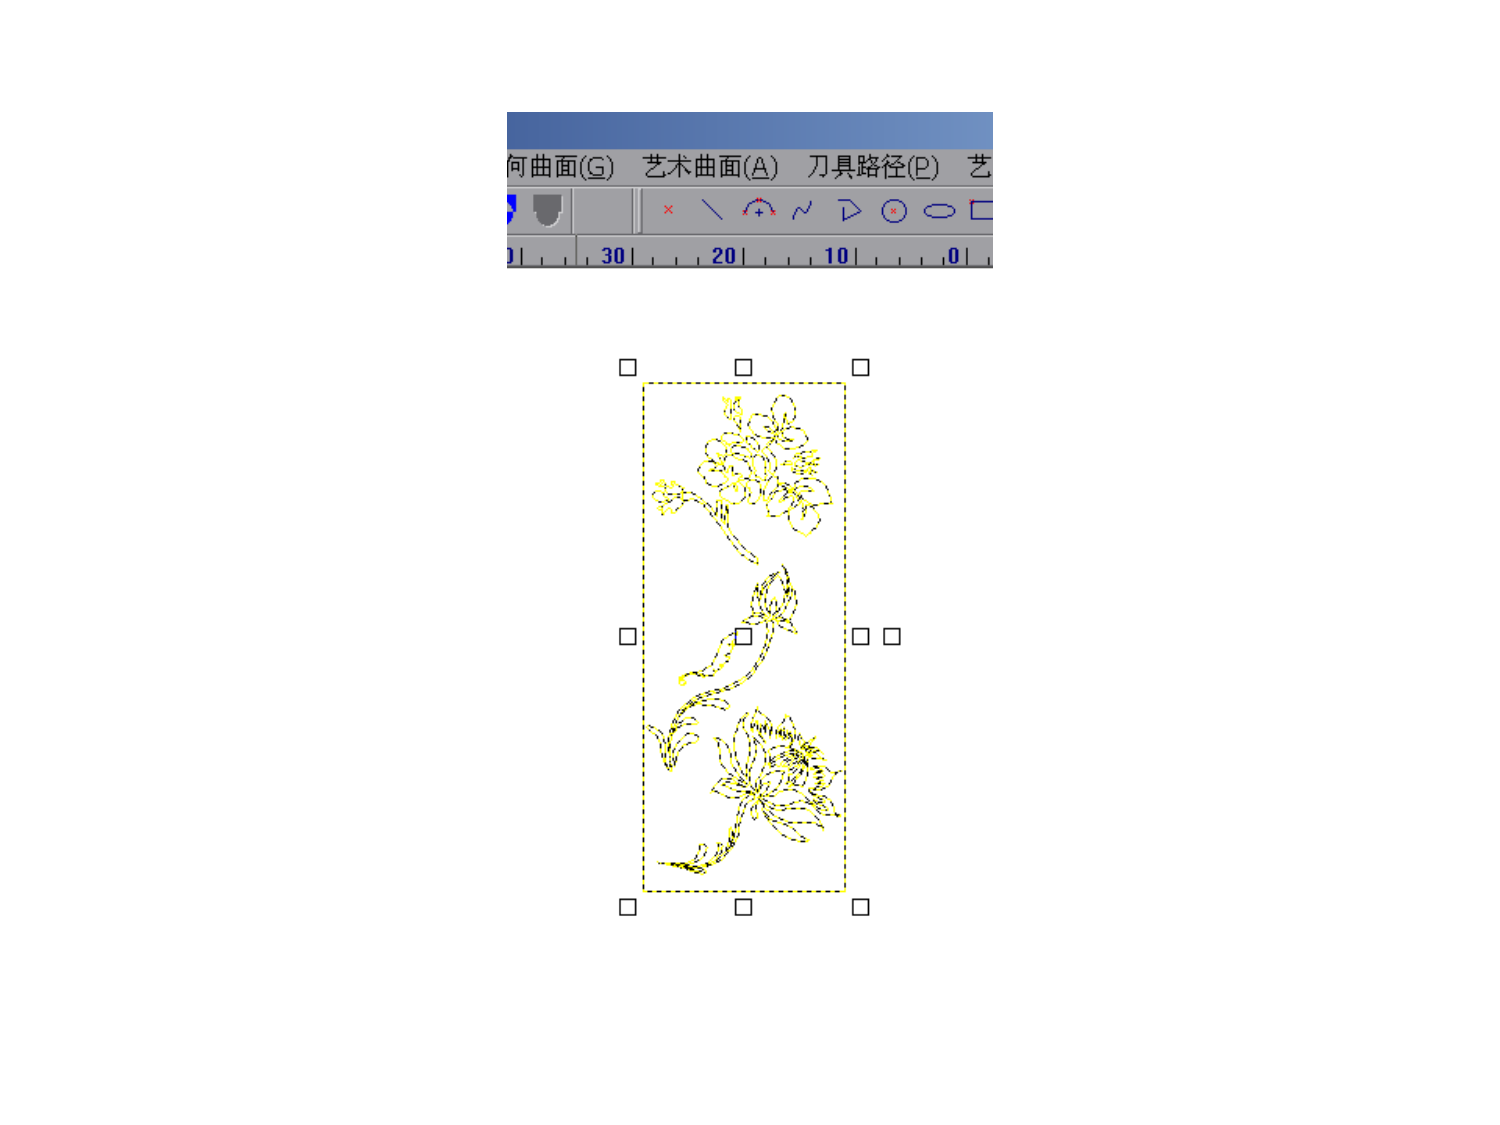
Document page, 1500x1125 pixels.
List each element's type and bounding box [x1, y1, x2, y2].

picture [506, 112, 994, 1013]
